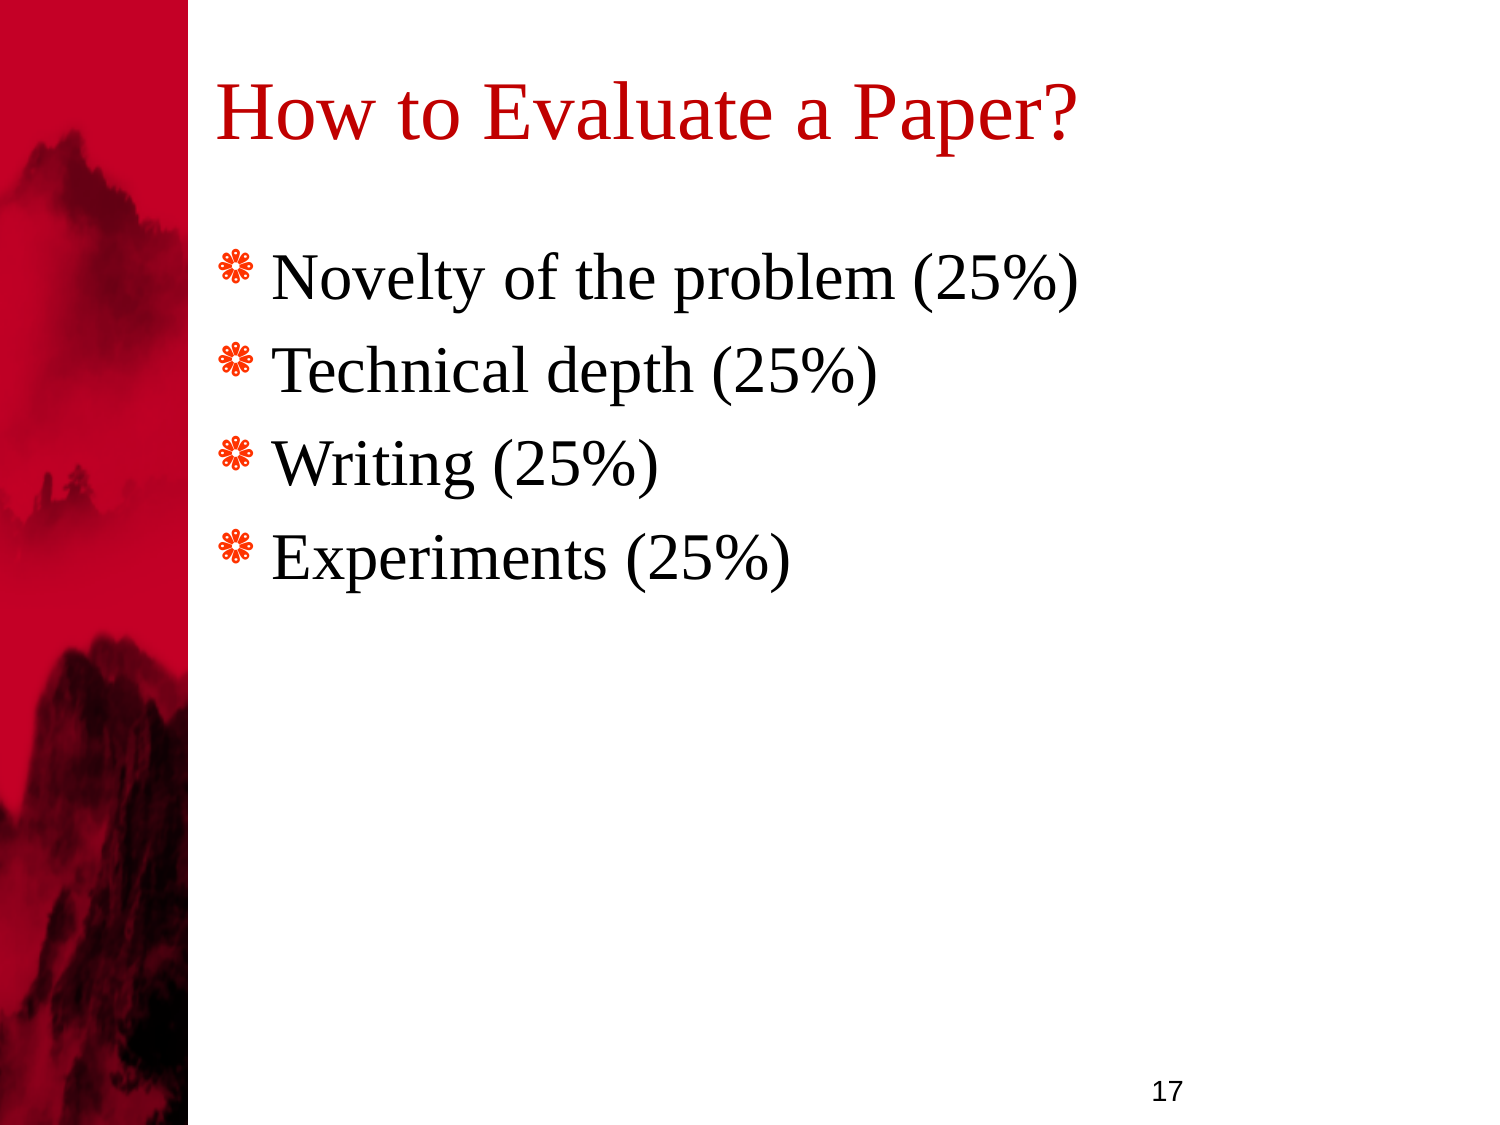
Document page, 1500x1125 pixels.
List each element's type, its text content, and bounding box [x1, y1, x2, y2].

list Novelty of the problem (25%) Technical depth (25%) Writing (25%) Experiments (25%) [199, 224, 1488, 1088]
slide_number 17 [1136, 1065, 1487, 1125]
picture [0, 0, 188, 1125]
title How to Evaluate a Paper? [199, 12, 1485, 201]
